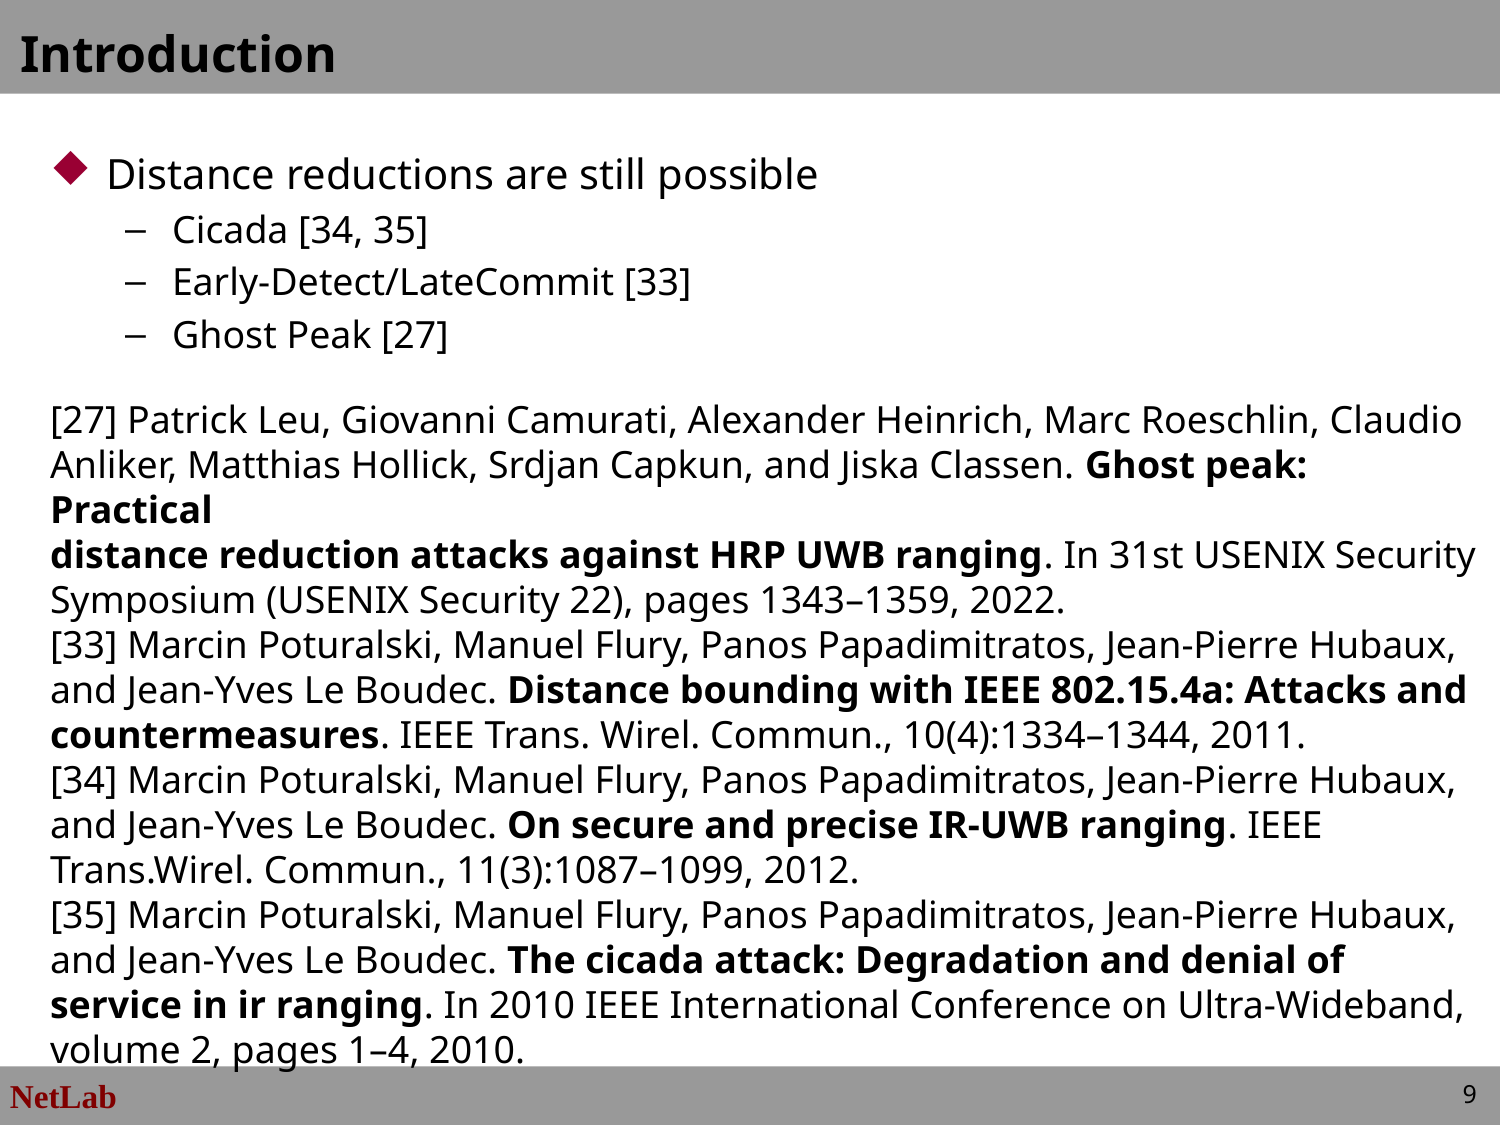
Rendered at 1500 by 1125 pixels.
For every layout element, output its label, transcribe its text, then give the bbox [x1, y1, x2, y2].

title Introduction [4, 15, 1500, 91]
text_box [27] Patrick Leu, Giovanni Camurati, Alexander Heinrich, Marc Roeschlin, Claudio Anliker, Matthias Hollick, Srdjan Capkun, and Jiska Classen. Ghost peak: Practical distance reduction attacks against HRP UWB ranging. In 31st USENIX Security Symposium (USENIX Security 22), pages 1343–1359, 2022. [33] Marcin Poturalski, Manuel Flury, Panos Papadimitratos, Jean-Pierre Hubaux, and Jean-Yves Le Boudec. Distance bounding with IEEE 802.15.4a: Attacks and countermeasures. IEEE Trans. Wirel. Commun., 10(4):1334–1344, 2011. [34] Marcin Poturalski, Manuel Flury, Panos Papadimitratos, Jean-Pierre Hubaux, and Jean-Yves Le Boudec. On secure and precise IR-UWB ranging. IEEE Trans.Wirel. Commun., 11(3):1087–1099, 2012. [35] Marcin Poturalski, Manuel Flury, Panos Papadimitratos, Jean-Pierre Hubaux, and Jean-Yves Le Boudec. The cicada attack: Degradation and denial of service in ir ranging. In 2010 IEEE International Conference on Ultra-Wideband, volume 2, pages 1–4, 2010. [35, 389, 1492, 1079]
slide_number 9 [1429, 1079, 1492, 1119]
list Distance reductions are still possible Cicada [34, 35] Early-Detect/LateCommit [33] Ghost Peak [27] [35, 140, 1465, 389]
